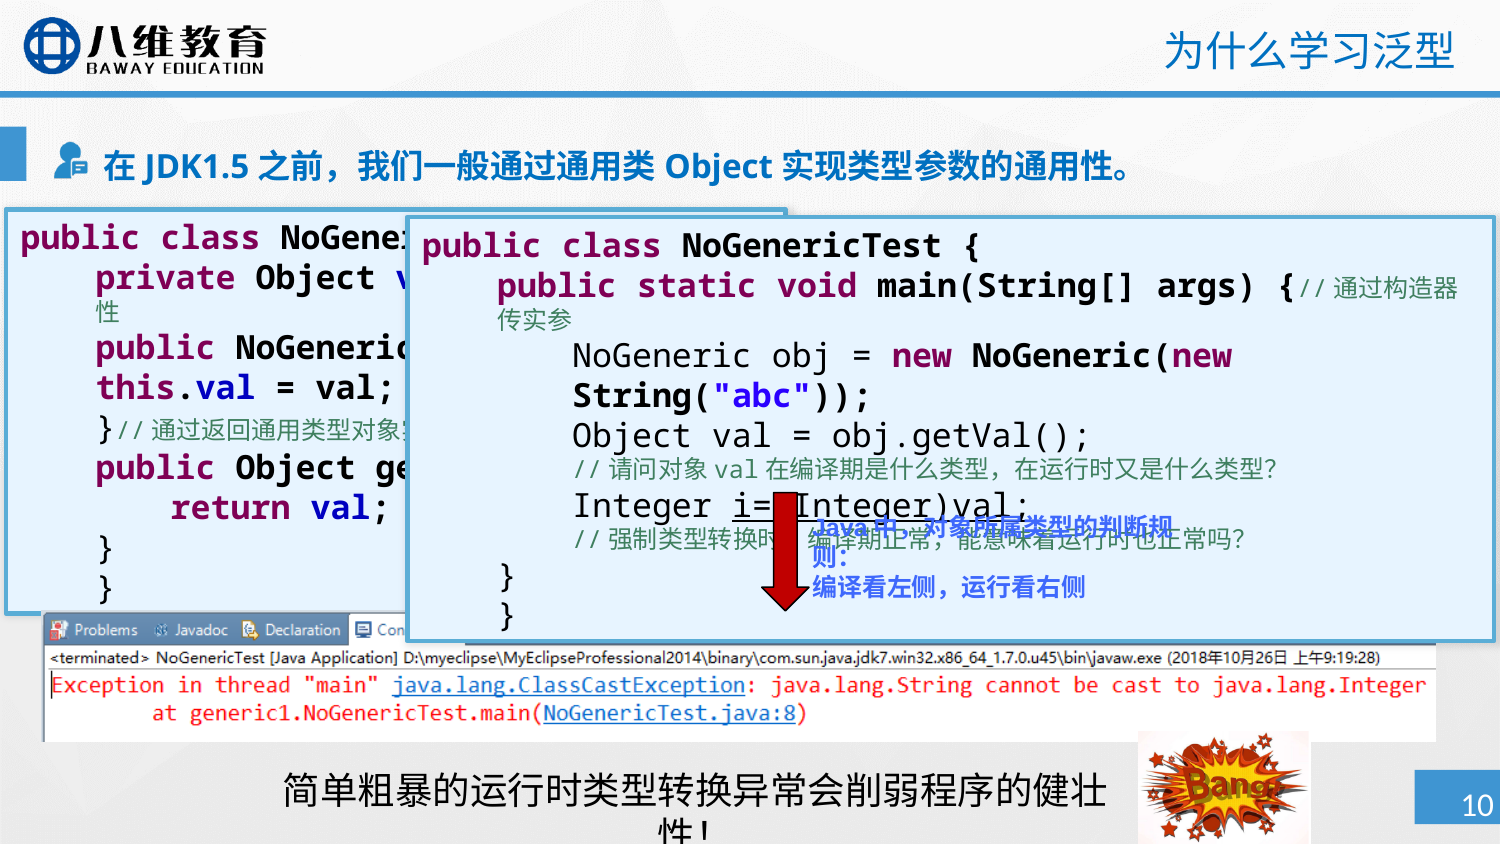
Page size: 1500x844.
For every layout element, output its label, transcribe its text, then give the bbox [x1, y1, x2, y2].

title 为什么学习泛型 [360, 23, 1471, 84]
text_box public class NoGeneric { private Object val; //声明通用类型成员属性 public NoGeneric(Object val) { this.val = val; //通过构造器为属性赋值 }//通过返回通用类型对象实现代码复用 public Object getVal() { return val; } } [5, 209, 786, 614]
text_box 简单粗暴的运行时类型转换异常会削弱程序的健壮性！ [242, 759, 1138, 844]
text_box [761, 492, 1211, 611]
subtitle 在JDK1.5之前，我们一般通过通用类Object实现类型参数的通用性。 [88, 138, 1317, 198]
picture [0, 98, 1500, 844]
picture [0, 0, 1500, 91]
text_box public class NoGenericTest { public static void main(String[] args) {//通过构造器传实参 NoGeneric obj = new NoGeneric(new String("abc")); Object val = obj.getVal(); //请问对象val在编译期是什么类型，在运行时又是什么类型？ Integer i=(Integer)val; //强制类型转换时，编译期正常，能意味着运行时也正常吗？ } } [407, 216, 1495, 641]
